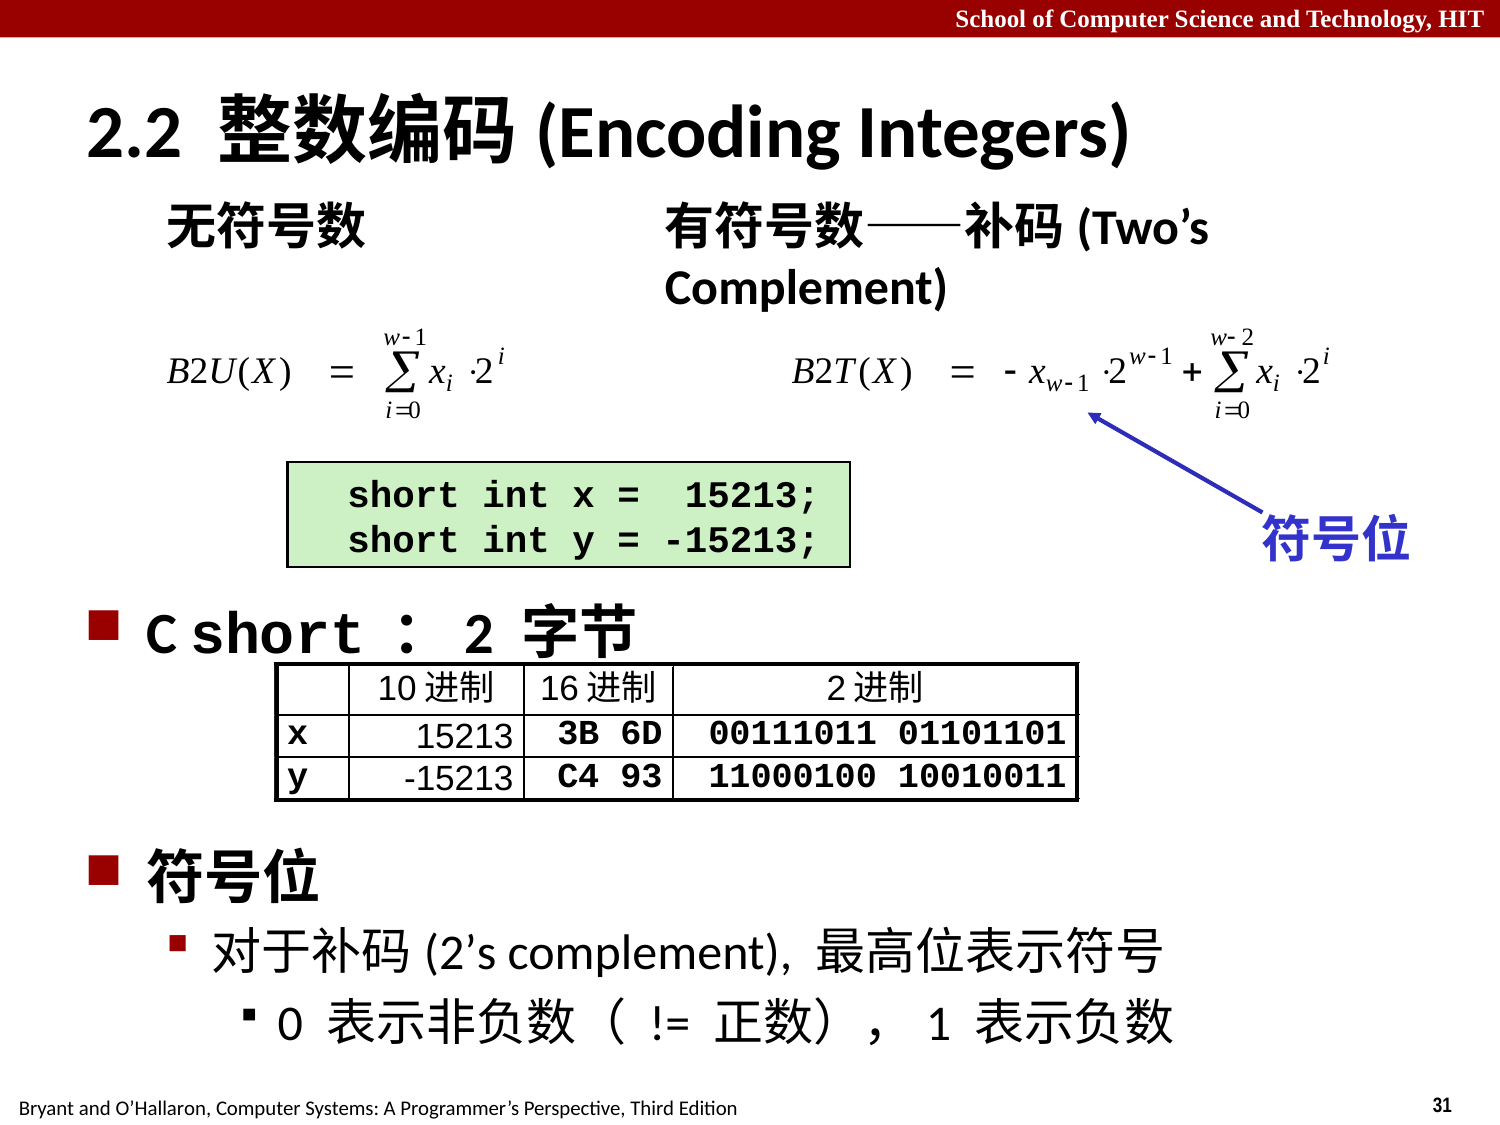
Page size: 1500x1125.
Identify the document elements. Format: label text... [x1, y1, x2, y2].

title 2.2 整数编码(Encoding Integers) [71, 80, 1451, 176]
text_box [274, 661, 1194, 826]
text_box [162, 324, 513, 424]
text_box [787, 324, 1336, 424]
text_box short int x = 15213; short int y = -15213; [287, 462, 850, 568]
text_box 有符号数——补码(Two’s Complement) [650, 187, 1500, 323]
text_box 符号位 [1247, 499, 1427, 575]
list C short ：2 字节 符号位 对于补码(2’s complement), 最高位表示符号 0 表示非负数（ != 正数），1 表示负数 [74, 587, 1438, 1063]
text_box 无符号数 [151, 187, 382, 263]
